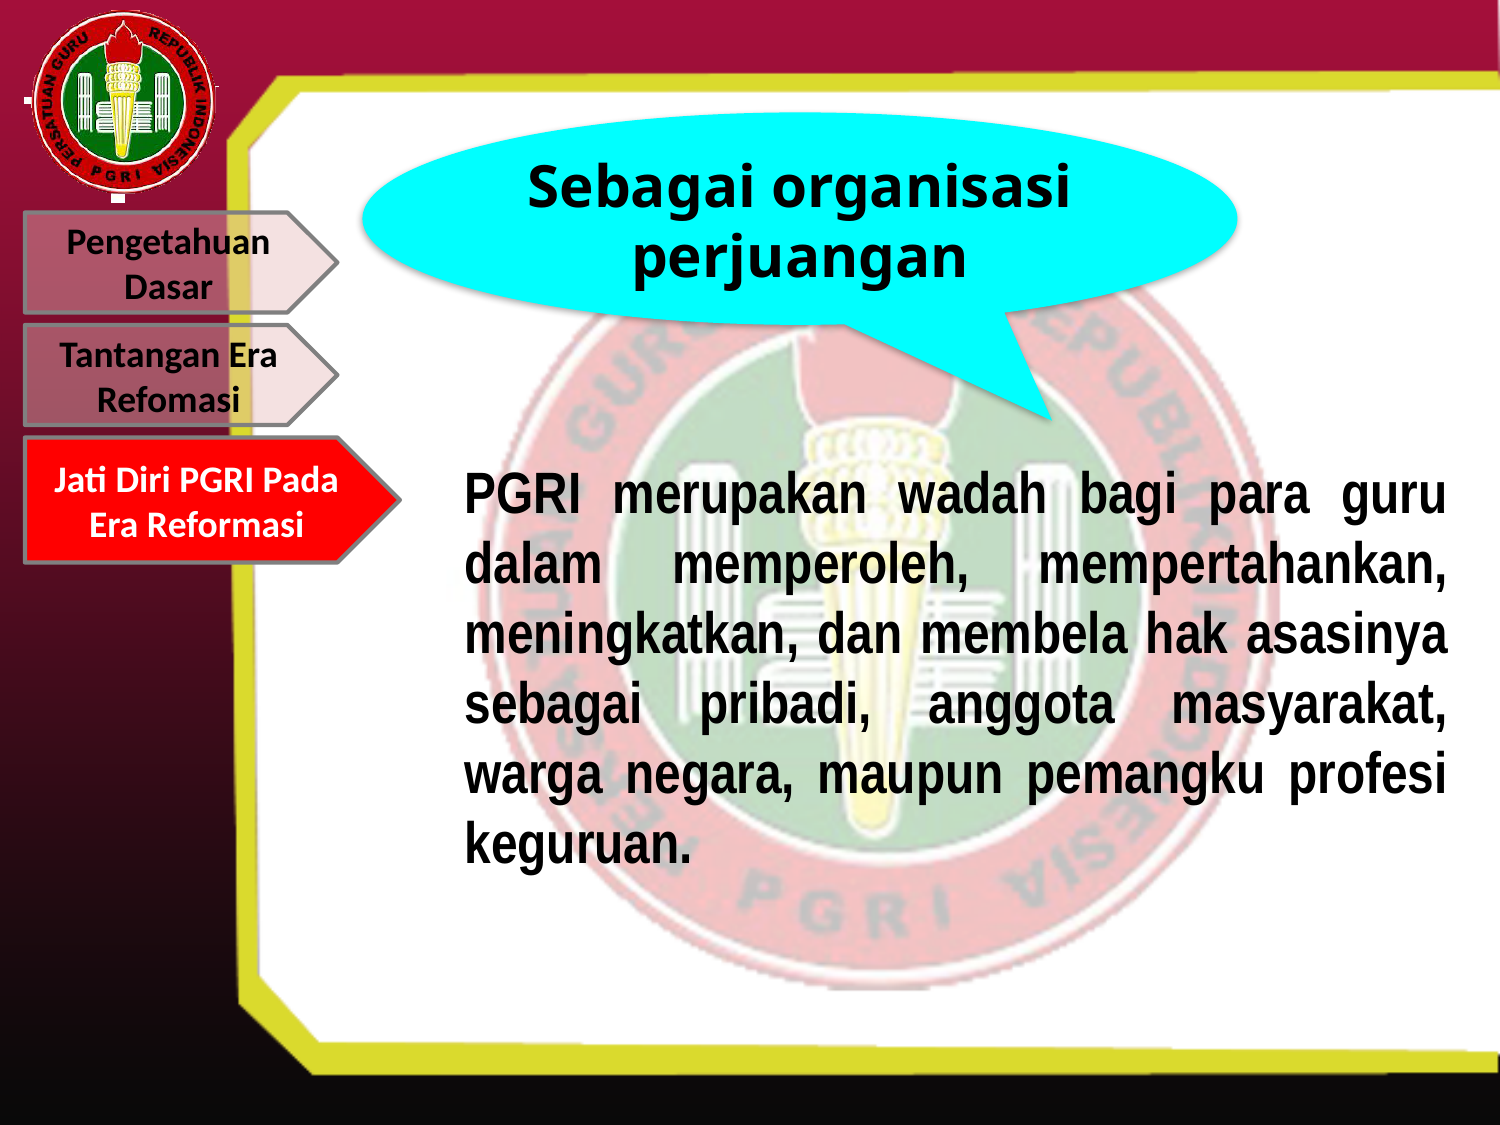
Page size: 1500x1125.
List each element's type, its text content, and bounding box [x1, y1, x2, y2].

picture [0, 0, 1500, 1125]
text_box Pengetahuan Dasar [22, 210, 340, 315]
text_box Jati Diri PGRI Pada Era Reformasi [22, 435, 403, 565]
text_box Tantangan Era Refomasi [22, 322, 340, 428]
text_box Sebagai organisasi perjuangan [362, 112, 1238, 421]
text_box PGRI merupakan wadah bagi para guru dalam memperoleh, mempertahankan, meningkatkan, dan membela hak asasinya sebagai pribadi, anggota masyarakat, warga negara, maupun pemangku profesi keguruan. [450, 448, 1463, 883]
